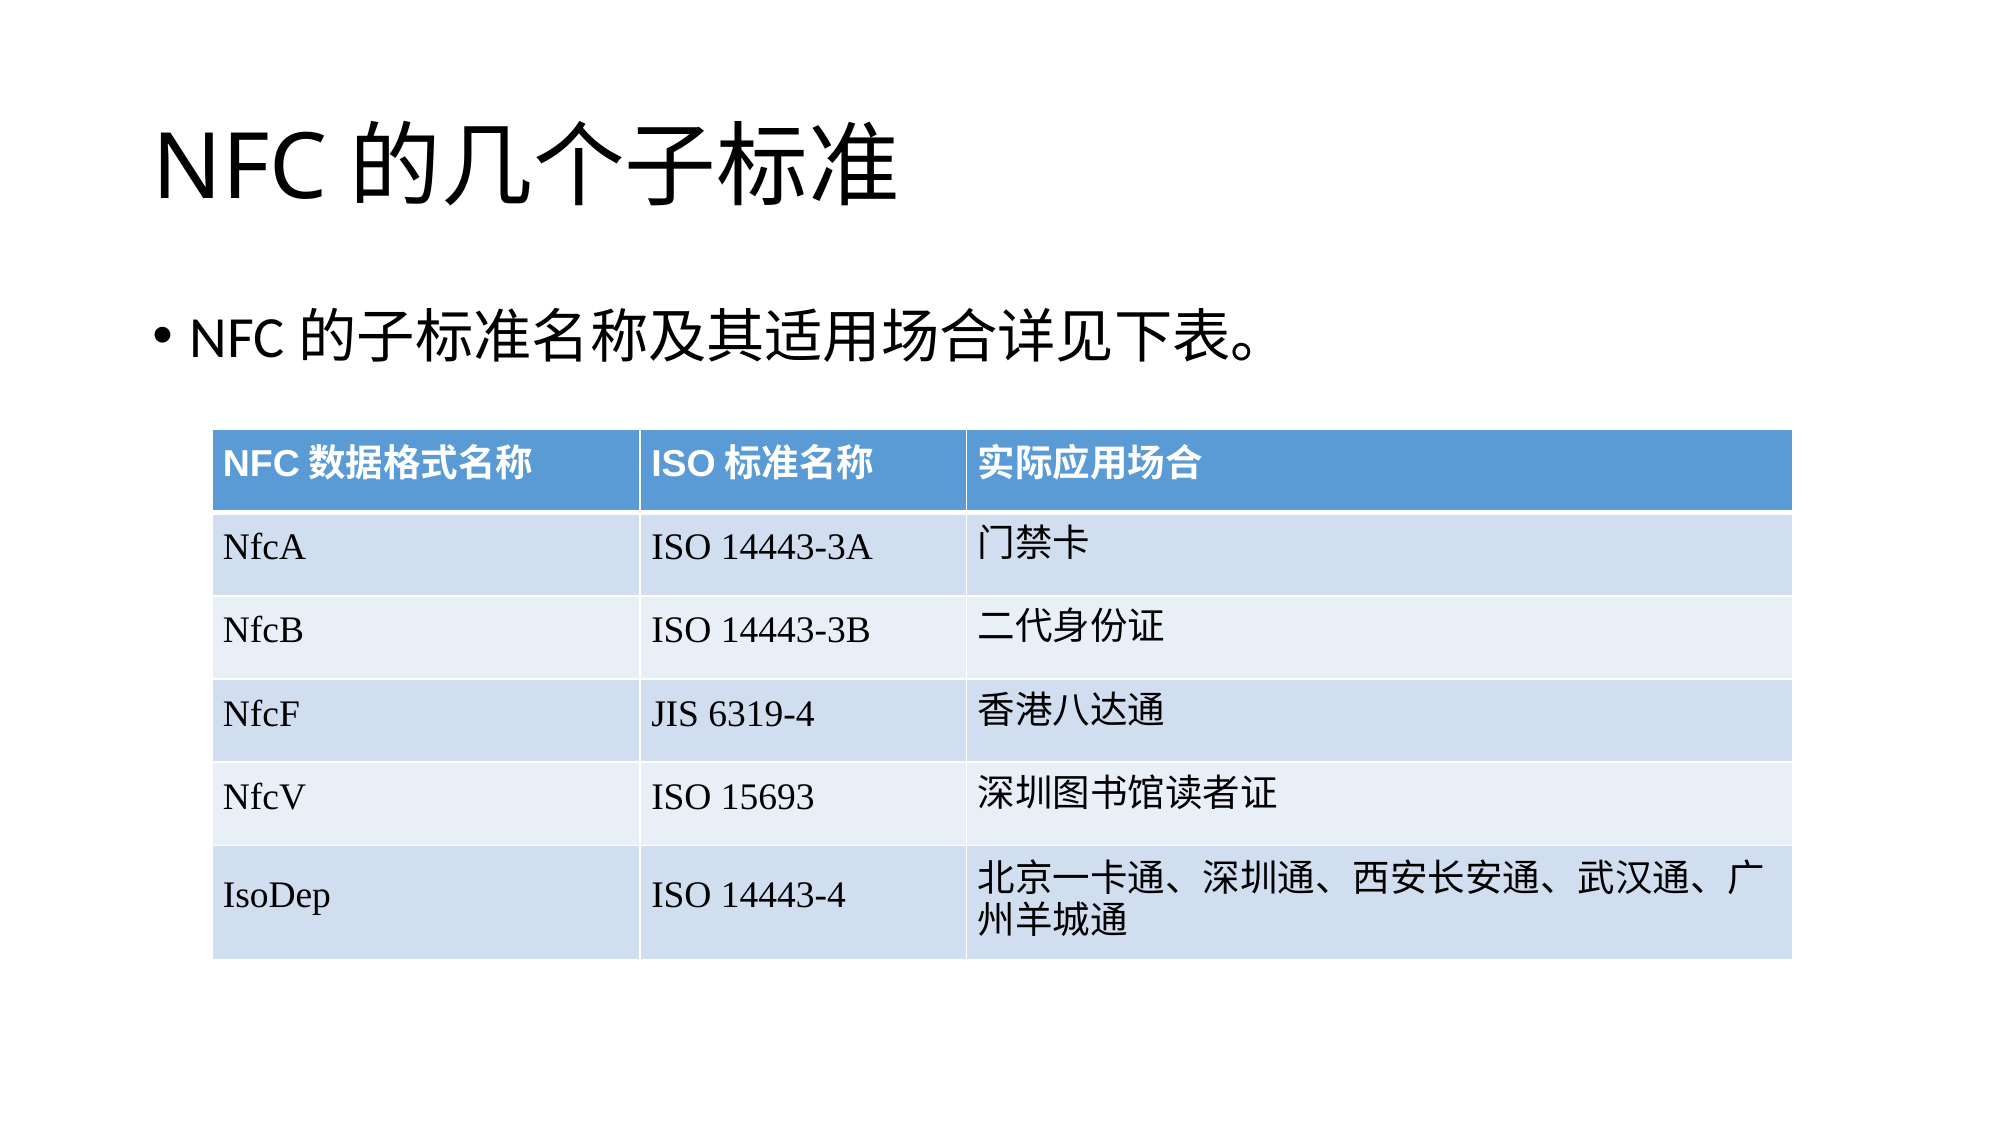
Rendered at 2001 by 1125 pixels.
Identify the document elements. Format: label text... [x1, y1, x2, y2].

table_cell NfcF [213, 680, 639, 761]
table_cell 门禁卡 [967, 515, 1792, 595]
table_cell 香港八达通 [967, 680, 1792, 761]
table_cell ISO 15693 [641, 763, 966, 845]
table_cell 深圳图书馆读者证 [967, 763, 1792, 845]
table_header NFC数据格式名称 [213, 430, 639, 510]
table_cell ISO 14443-3B [641, 597, 966, 678]
title NFC的几个子标准 [137, 59, 1863, 278]
table_cell 二代身份证 [967, 597, 1792, 678]
table_cell 北京一卡通、深圳通、西安长安通、武汉通、广州羊城通 [967, 846, 1792, 959]
table_cell ISO 14443-4 [641, 846, 966, 959]
table_cell NfcV [213, 763, 639, 845]
table_header 实际应用场合 [967, 430, 1792, 510]
table_cell NfcA [213, 515, 639, 595]
table_header ISO标准名称 [641, 430, 966, 510]
table_cell NfcB [213, 597, 639, 678]
table_cell JIS 6319-4 [641, 680, 966, 761]
table_cell ISO 14443-3A [641, 515, 966, 595]
list NFC的子标准名称及其适用场合详见下表。 [137, 299, 1863, 1014]
table_cell IsoDep [213, 846, 639, 959]
